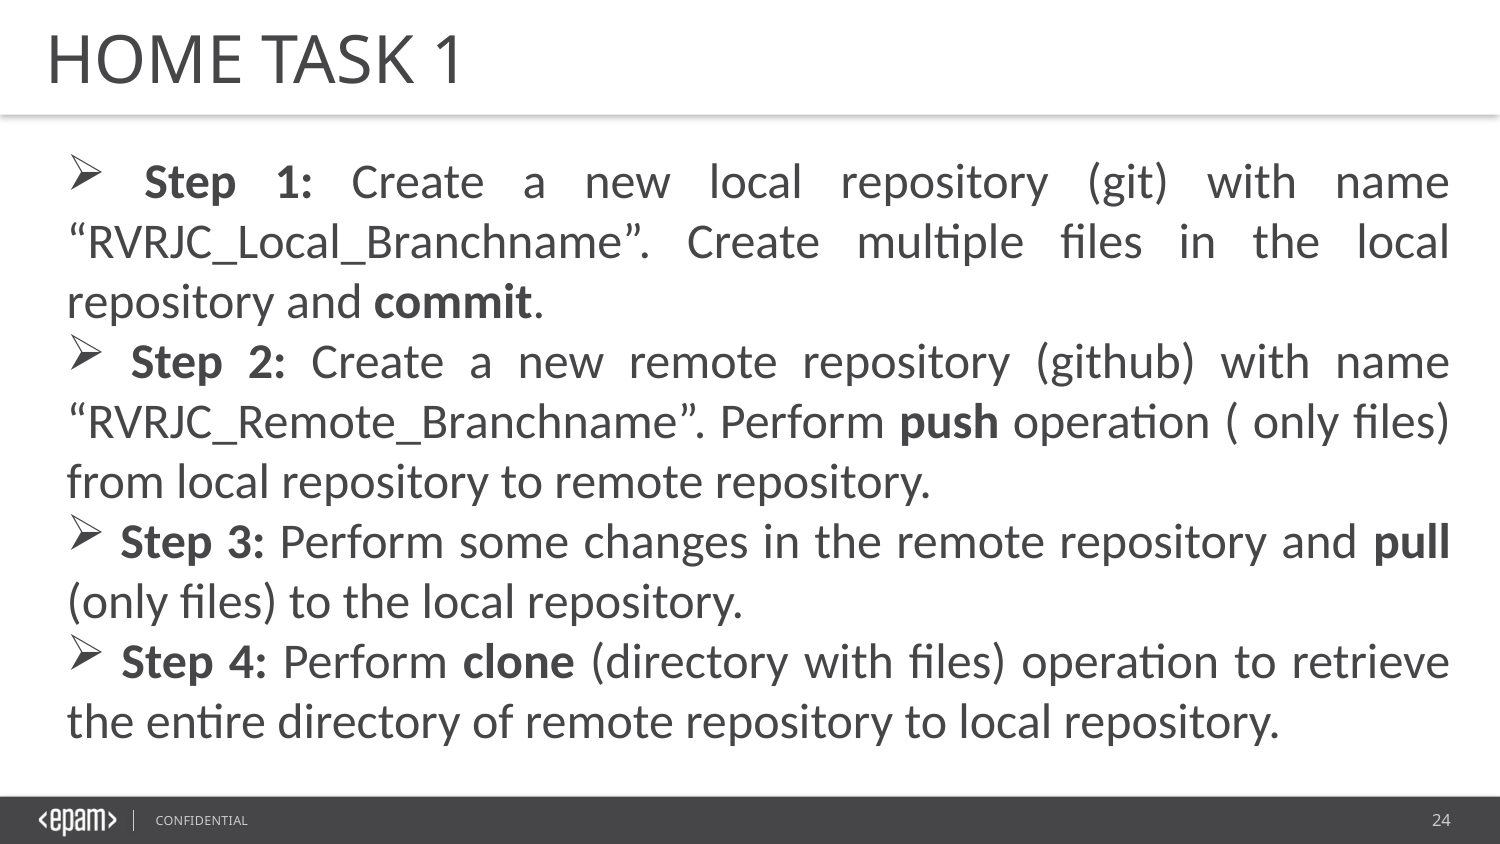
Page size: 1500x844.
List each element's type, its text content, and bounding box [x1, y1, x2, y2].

text_box Step 1: Create a new local repository (git) with name “RVRJC_Local_Branchname”. Create multiple files in the local repository and commit. Step 2: Create a new remote repository (github) with name “RVRJC_Remote_Branchname”. Perform push operation ( only files) from local repository to remote repository. Step 3: Perform some changes in the remote repository and pull (only files) to the local repository. Step 4: Perform clone (directory with files) operation to retrieve the entire directory of remote repository to local repository. [51, 141, 1466, 756]
list HOME TASK 1 [0, 0, 1500, 115]
picture [38, 808, 117, 837]
